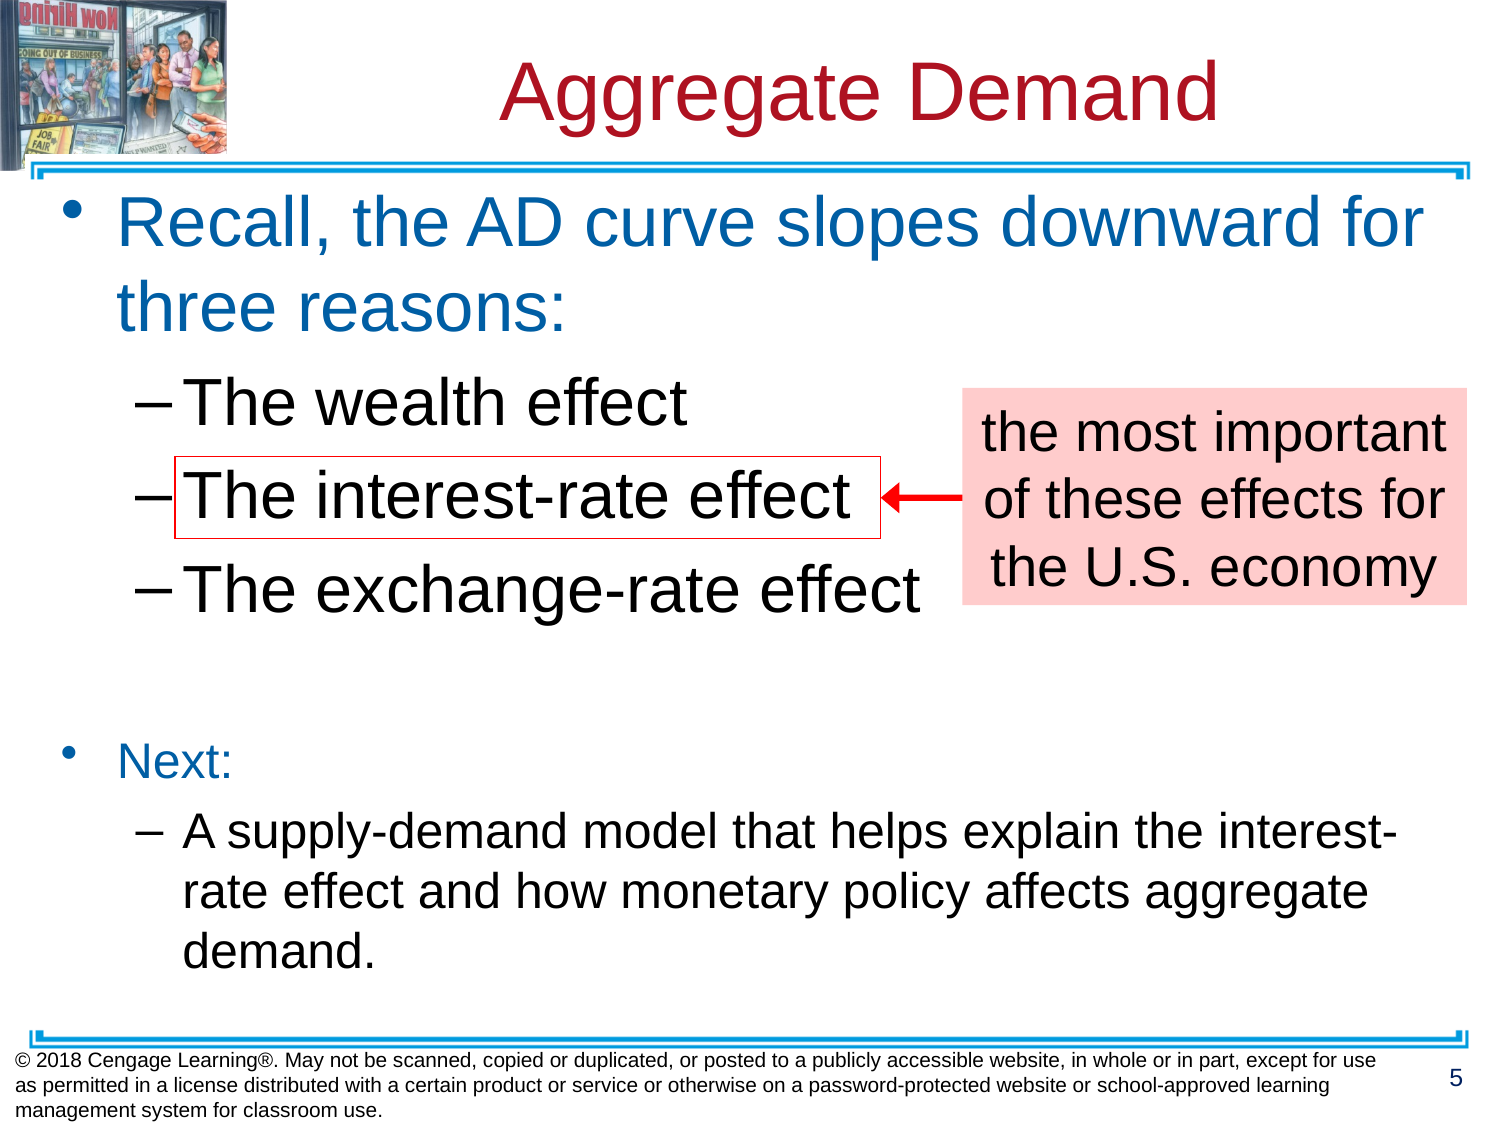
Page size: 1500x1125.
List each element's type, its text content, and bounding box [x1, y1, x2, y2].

picture [0, 0, 1475, 186]
picture [25, 1024, 45, 1043]
list Recall, the AD curve slopes downward for three reasons: The wealth effect The interest-rate effect The exchange-rate effect Next: A supply-demand model that helps explain the interest-rate effect and how monetary policy affects aggregate demand. [45, 168, 1455, 1055]
slide_number 5 [1412, 1052, 1500, 1117]
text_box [174, 387, 1468, 606]
footer © 2018 Cengage Learning®. May not be scanned, copied or duplicated, or posted to a publicly accessible website, in whole or in part, except for use as permitted in a license distributed with a certain product or service or otherwise on a password-protected website or school-approved learning management system for classroom use. [0, 1043, 1412, 1125]
title Aggregate Demand [219, 16, 1500, 158]
picture [1455, 1024, 1475, 1053]
